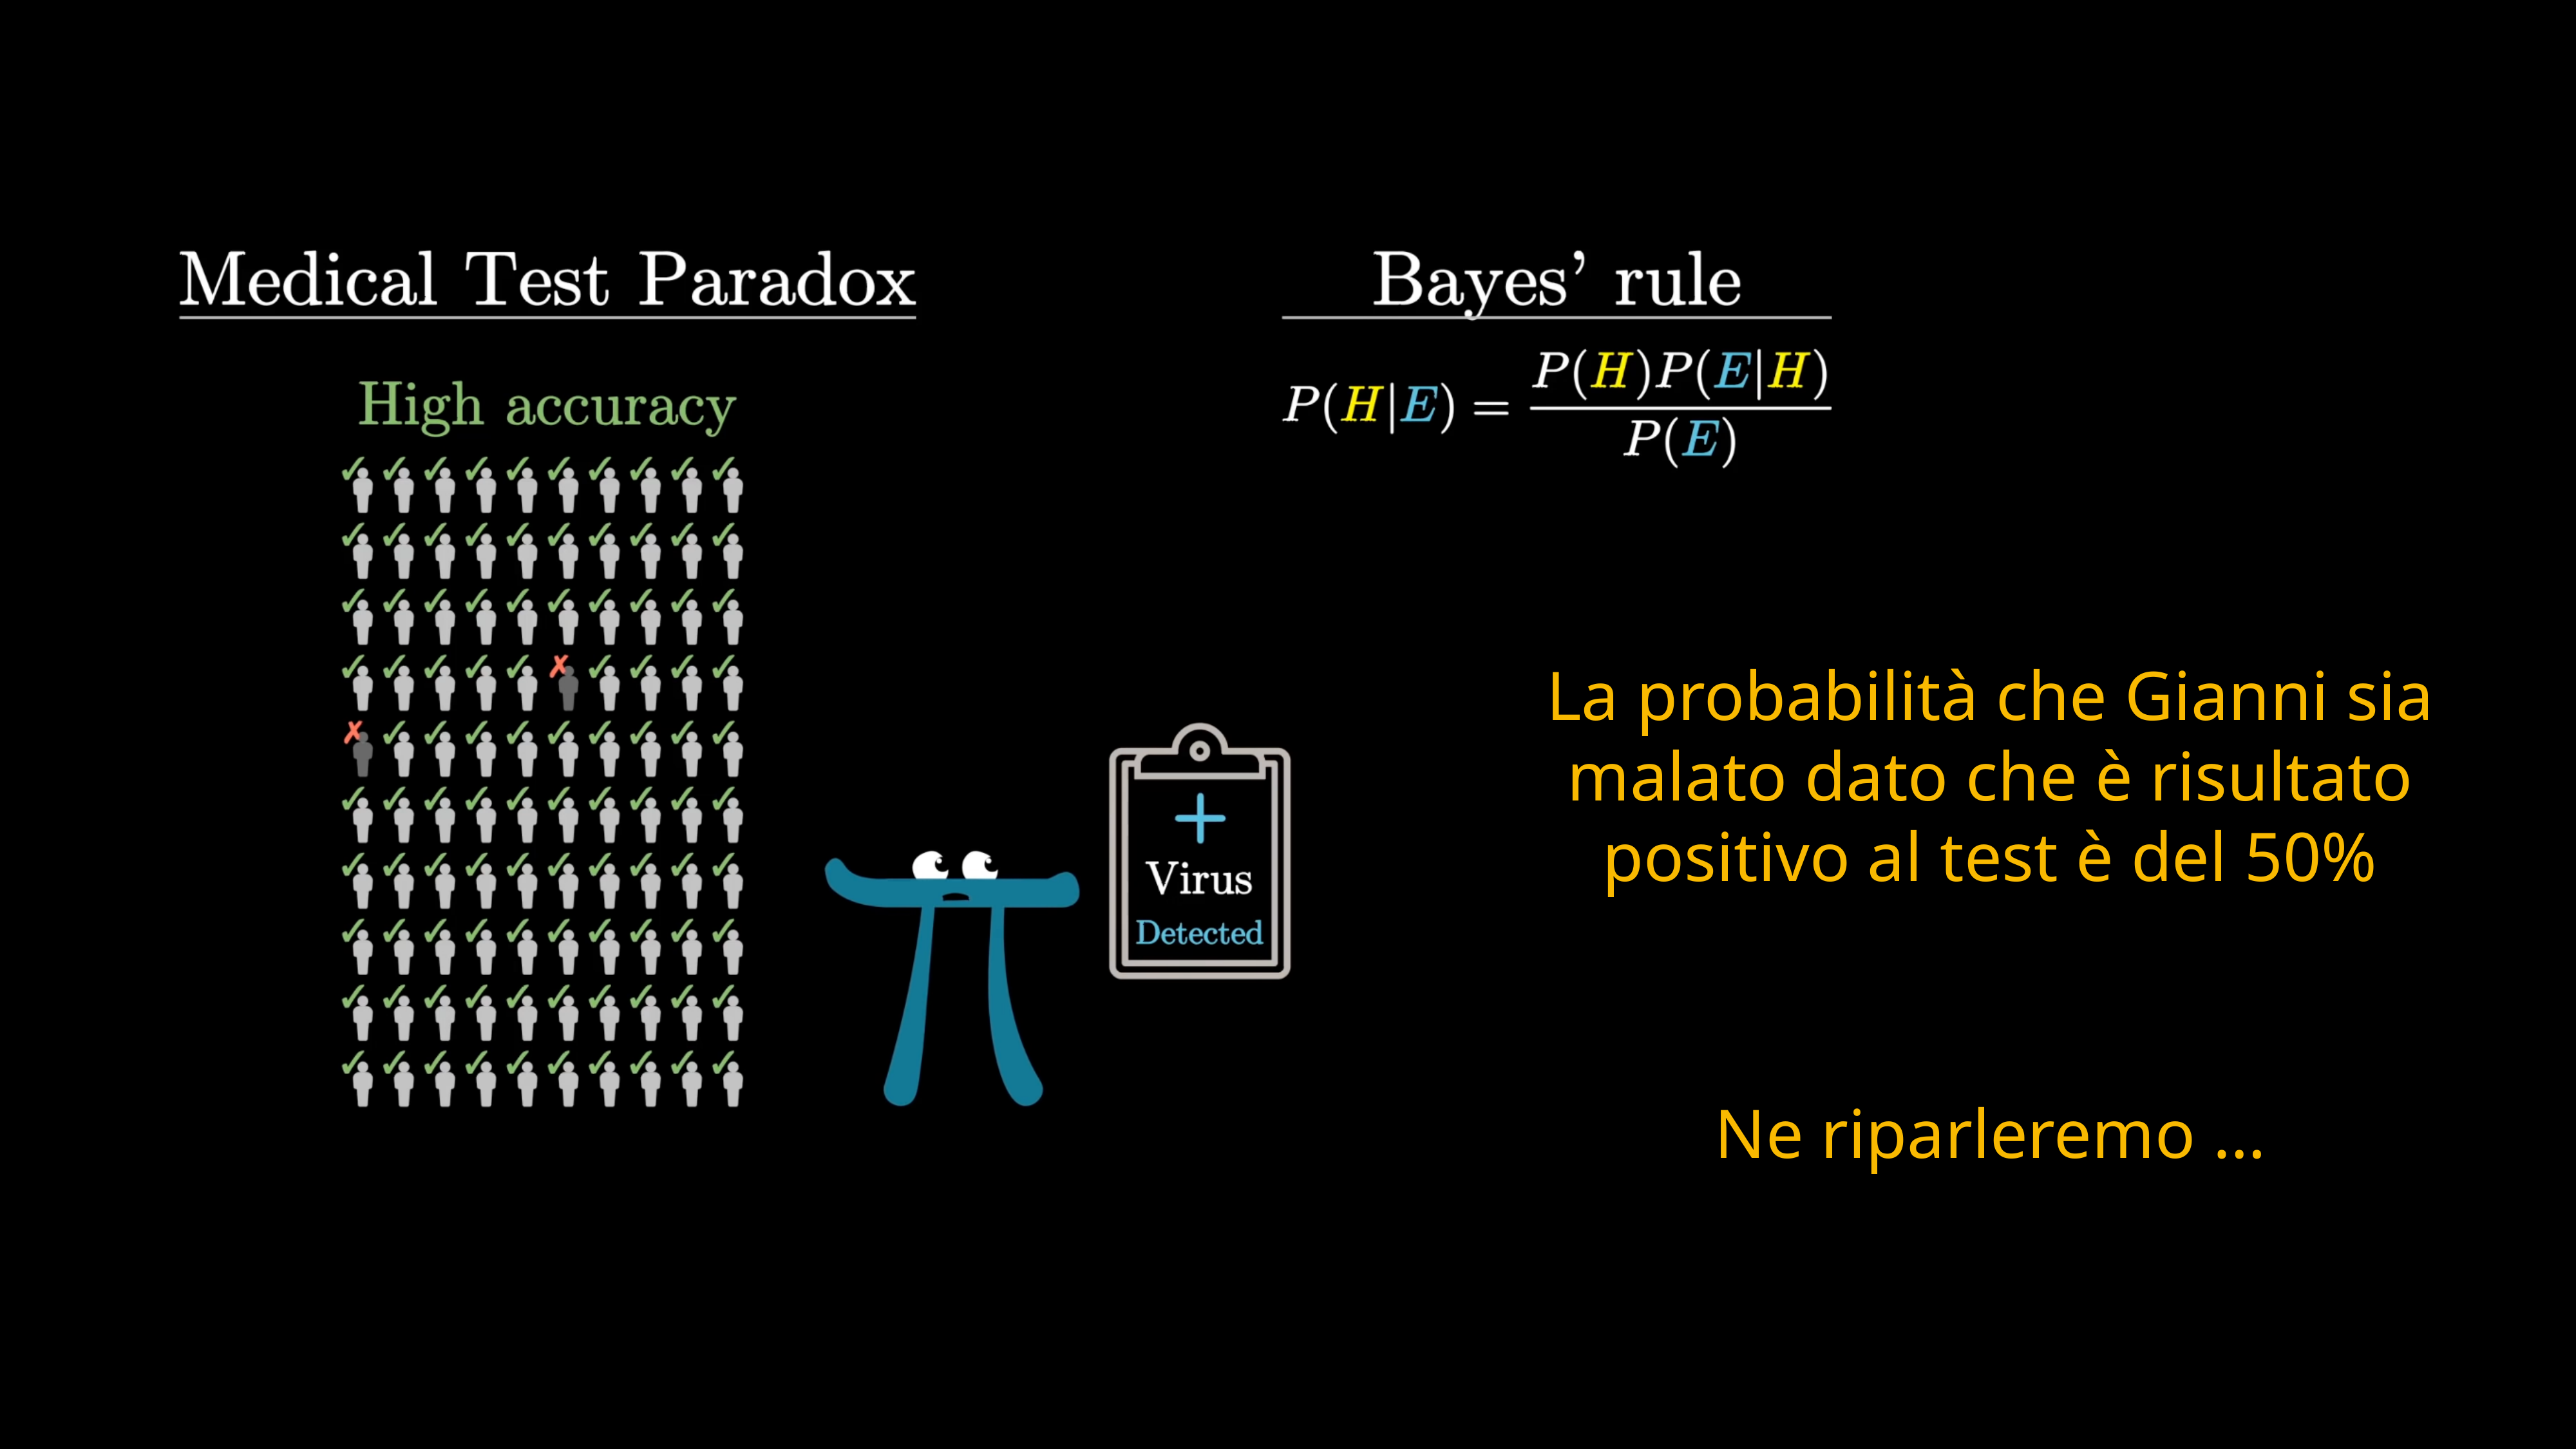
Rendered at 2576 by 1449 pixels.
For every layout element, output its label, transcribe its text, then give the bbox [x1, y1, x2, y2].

text_box La probabilità che Gianni sia malato dato che è risultato positivo al test è del 50% [1859, 647, 2480, 900]
text_box Ne riparleremo … [1501, 1085, 2480, 1177]
picture [130, 192, 1859, 1143]
